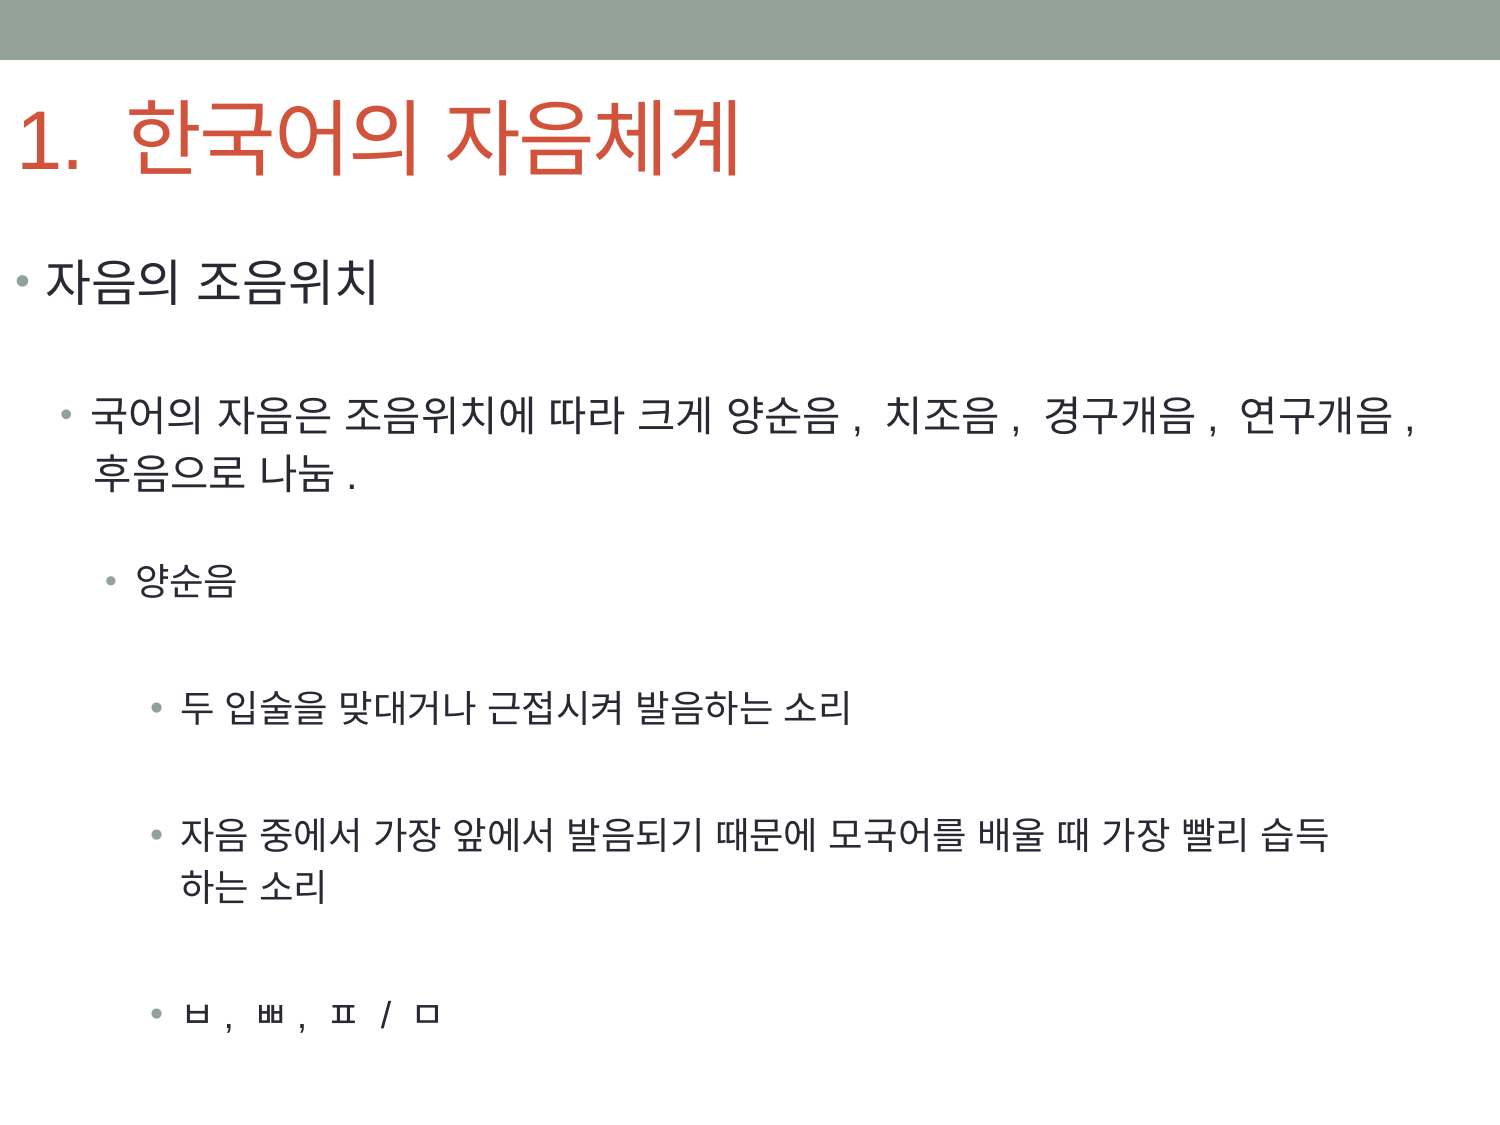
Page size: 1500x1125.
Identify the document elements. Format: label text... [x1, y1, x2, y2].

title 1. 한국어의 자음체계 [1, 54, 1352, 218]
list 자음의 조음위치 국어의 자음은 조음위치에 따라 크게 양순음, 치조음, 경구개음, 연구개음, 후음으로 나눔. 양순음 두 입술을 맞대거나 근접시켜 발음하는 소리 자음 중에서 가장 앞에서 발음되기 때문에 모국어를 배울 때 가장 빨리 습득 하는 소리 ㅂ, ㅃ, ㅍ / ㅁ [0, 243, 1500, 1106]
